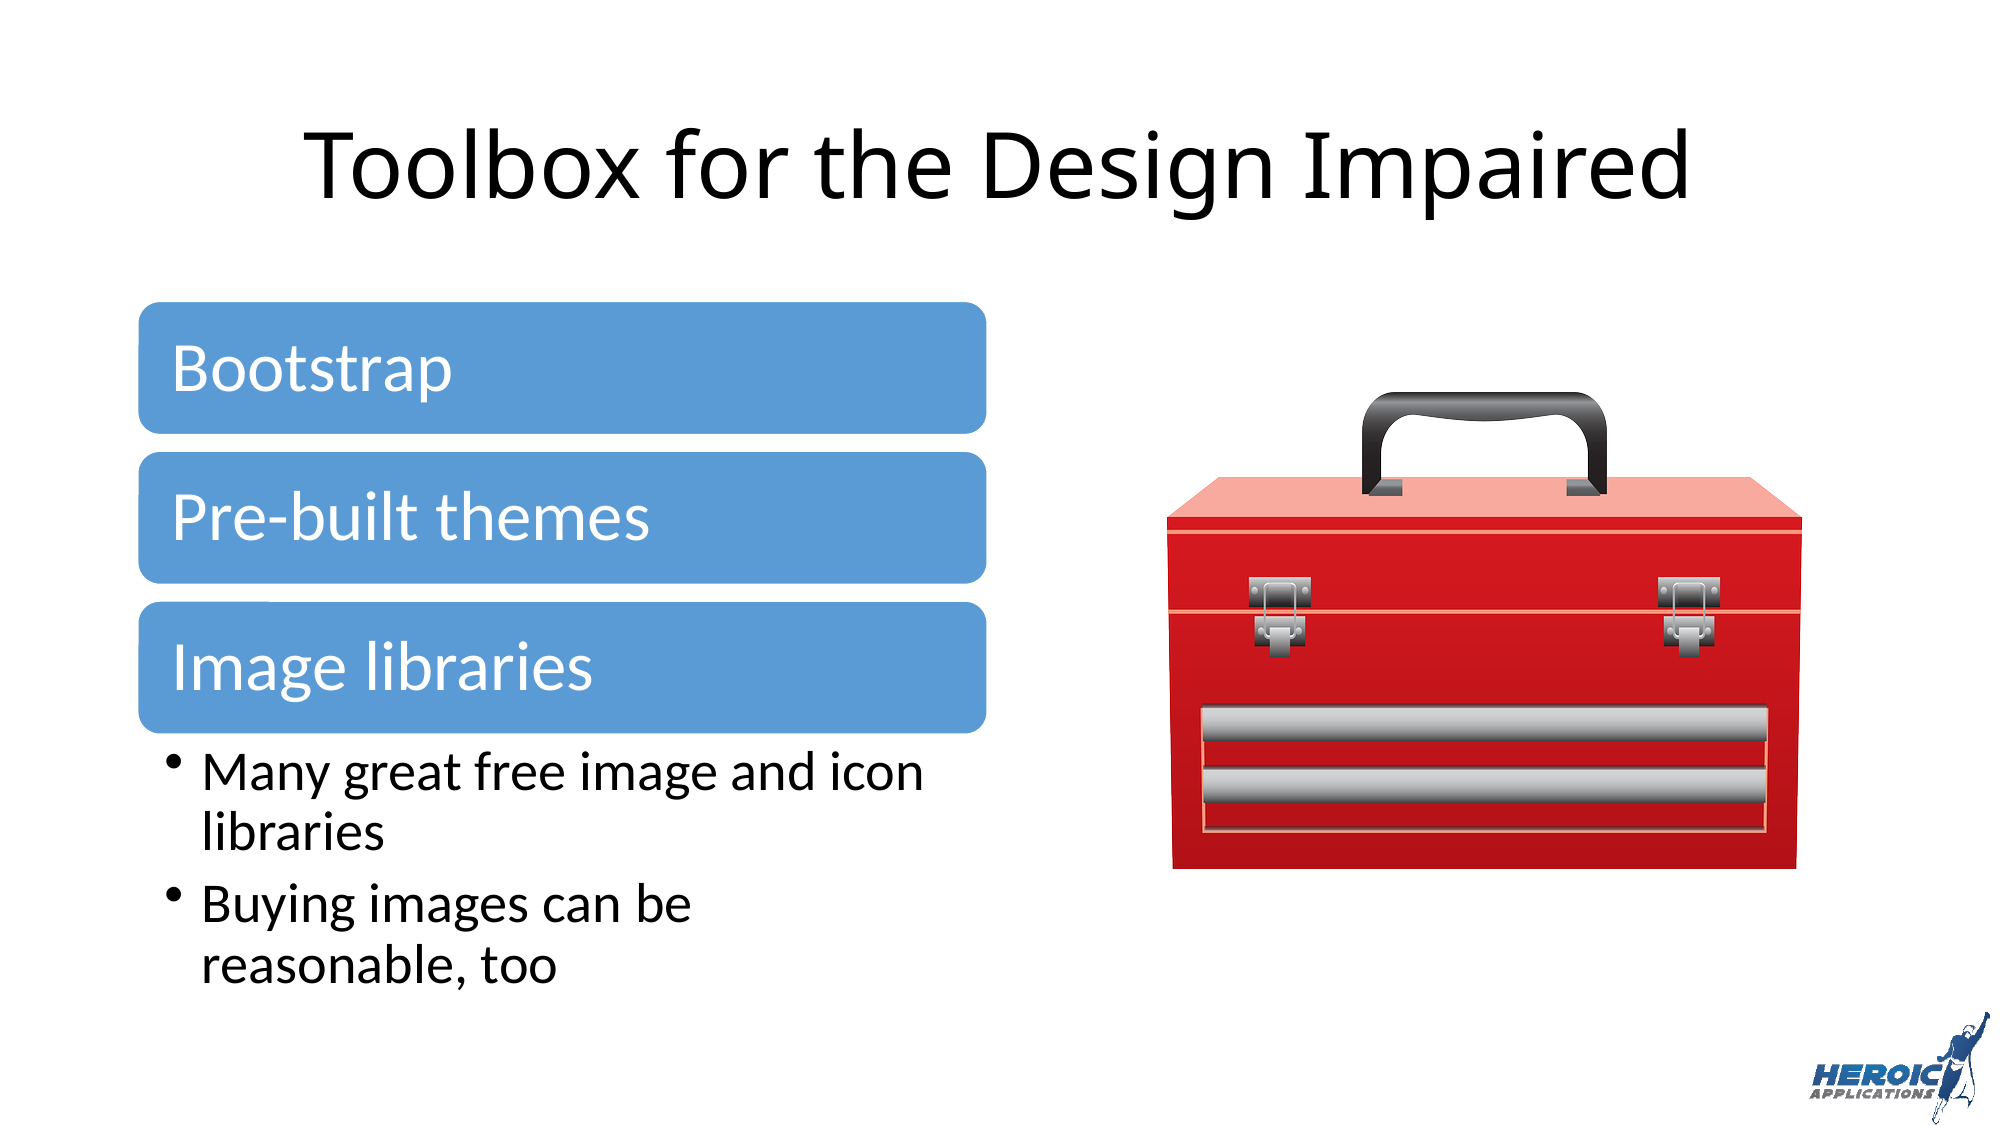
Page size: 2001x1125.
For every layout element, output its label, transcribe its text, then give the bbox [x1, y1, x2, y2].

title Toolbox for the Design Impaired [137, 59, 1863, 278]
picture [1809, 1012, 1990, 1125]
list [137, 299, 988, 1014]
picture [1165, 392, 1803, 869]
